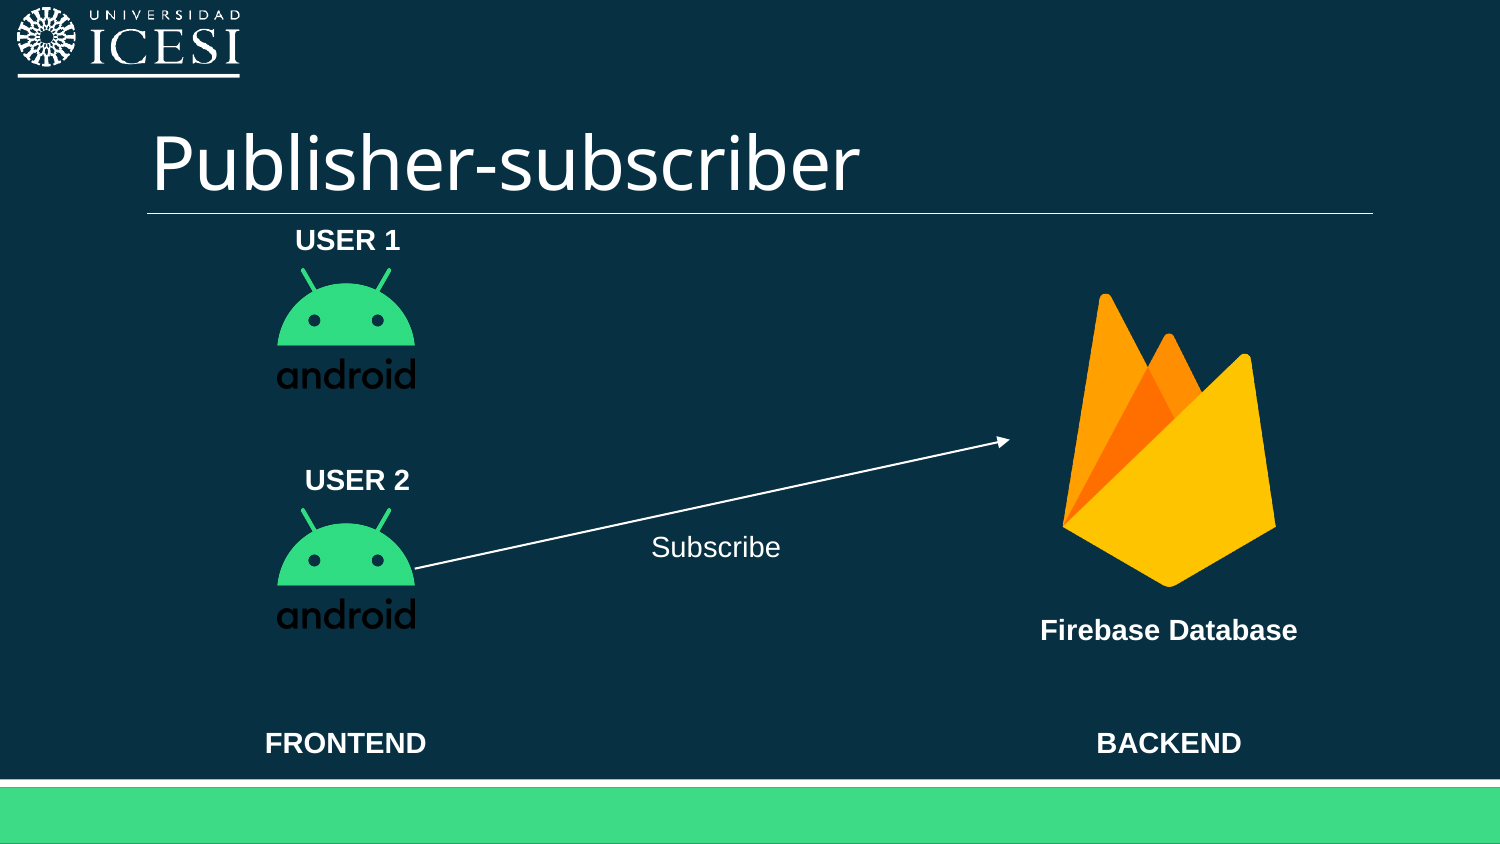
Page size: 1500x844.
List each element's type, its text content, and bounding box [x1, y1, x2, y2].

picture [1009, 279, 1330, 600]
title Publisher-subscriber [135, 35, 1373, 214]
text_box Firebase Database [1025, 607, 1314, 654]
text_box BACKEND [1081, 717, 1257, 767]
text_box USER 2 [290, 453, 411, 504]
picture [276, 267, 416, 389]
text_box USER 1 [280, 213, 416, 264]
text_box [414, 439, 1011, 570]
picture [276, 508, 416, 630]
text_box FRONTEND [250, 717, 442, 767]
picture [17, 7, 241, 79]
